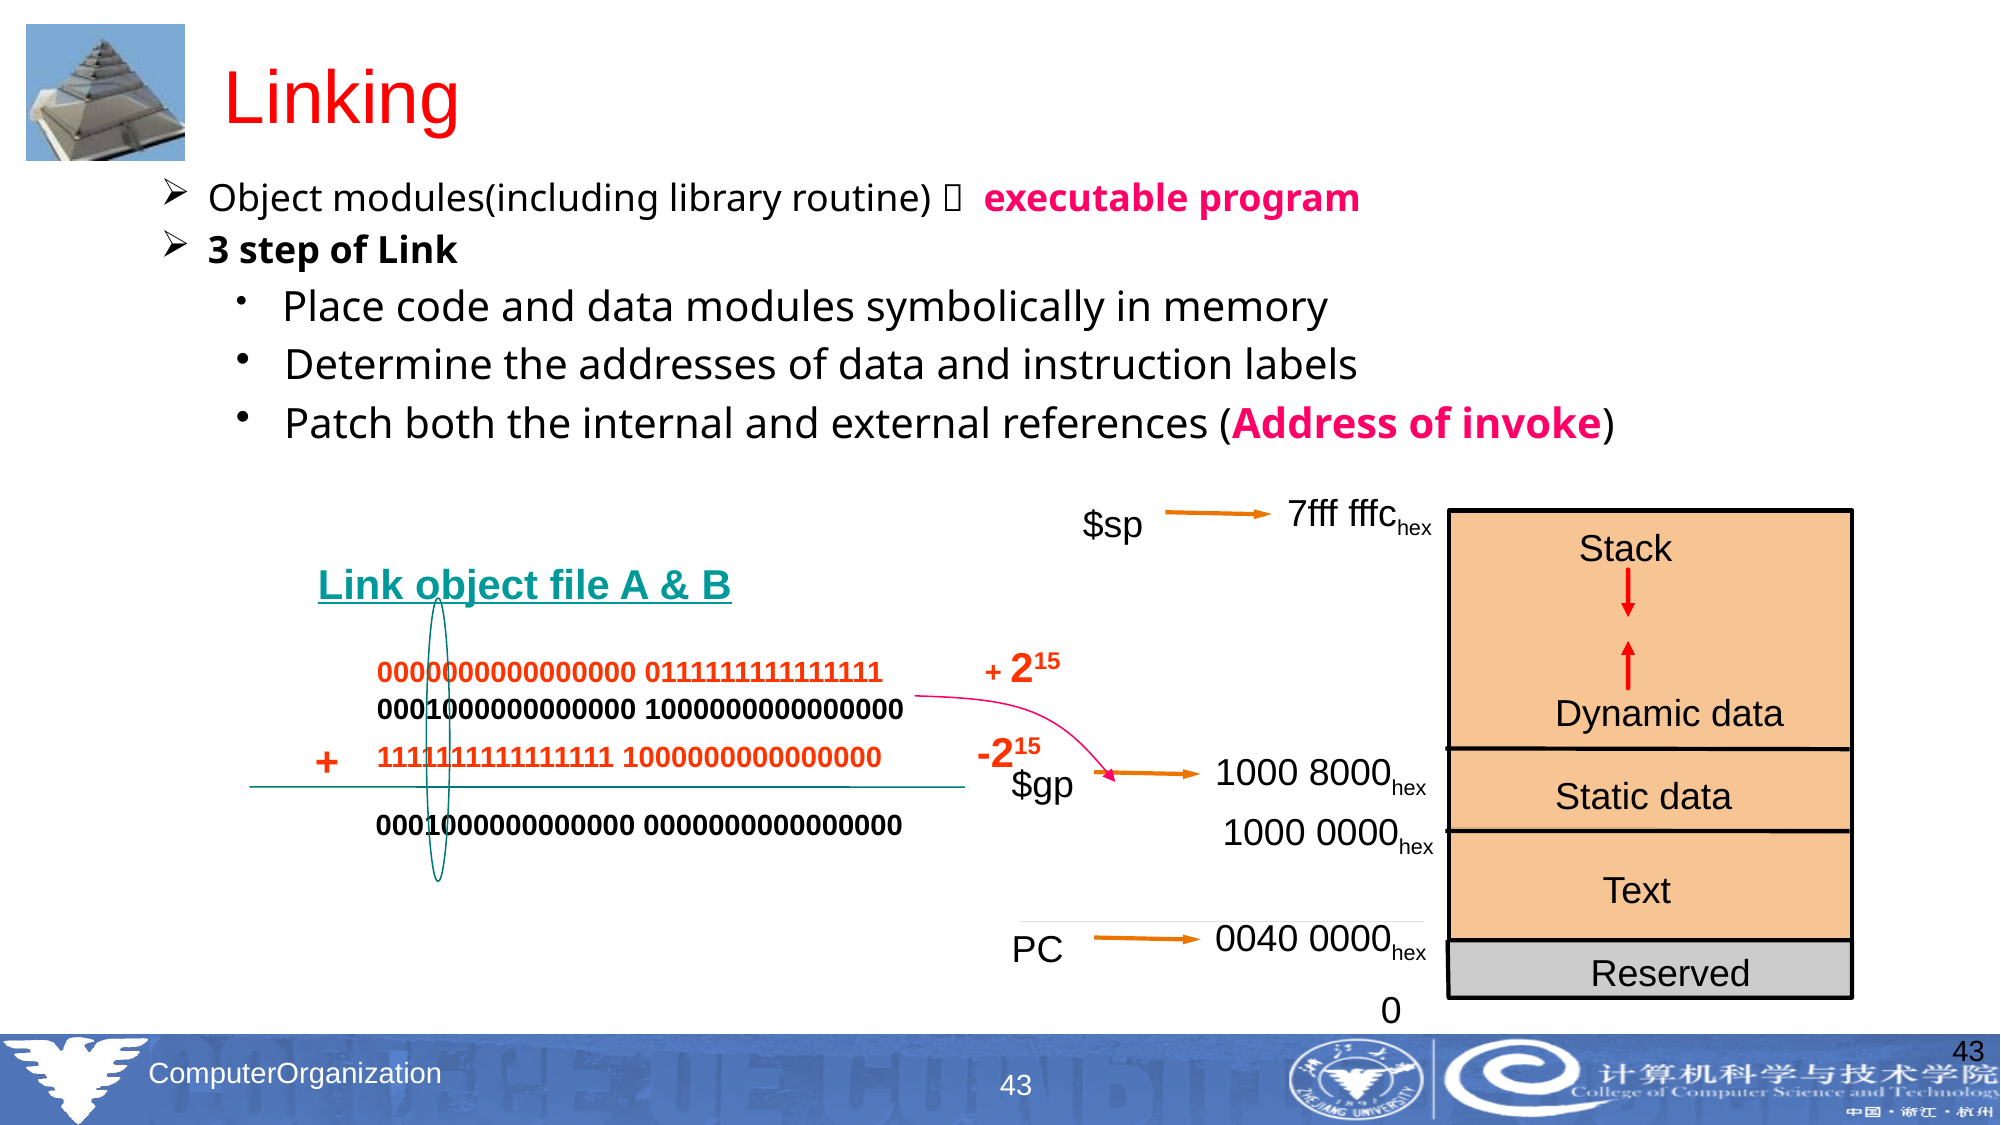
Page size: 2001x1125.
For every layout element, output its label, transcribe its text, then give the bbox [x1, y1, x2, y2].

text_box [426, 597, 450, 882]
list Object modules(including library routine)  executable program 3 step of Link Place code and data modules symbolically in memory Determine the addresses of data and instruction labels Patch both the internal and external references (Address of invoke) [70, 166, 1888, 969]
text_box Link object file A & B [303, 550, 835, 616]
text_box + [300, 727, 355, 792]
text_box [1011, 488, 1853, 1031]
title Linking [208, 0, 1953, 188]
text_box [915, 695, 1006, 735]
picture [0, 1034, 2000, 1125]
text_box 0001000000000000 0000000000000000 [446, 798, 919, 849]
text_box 0000000000000000 0111111111111111 + 215 0001000000000000 1000000000000000 1111111111111111 1000000000000000 -215 [446, 633, 1006, 783]
text_box 0000000000000000 0111111111111111 + 215 0001000000000000 1000000000000000 1111111111111111 1000000000000000 -215 [362, 633, 430, 783]
slide_number 43 [1533, 1024, 2000, 1103]
picture [26, 24, 185, 161]
text_box 0001000000000000 0000000000000000 [360, 798, 430, 849]
